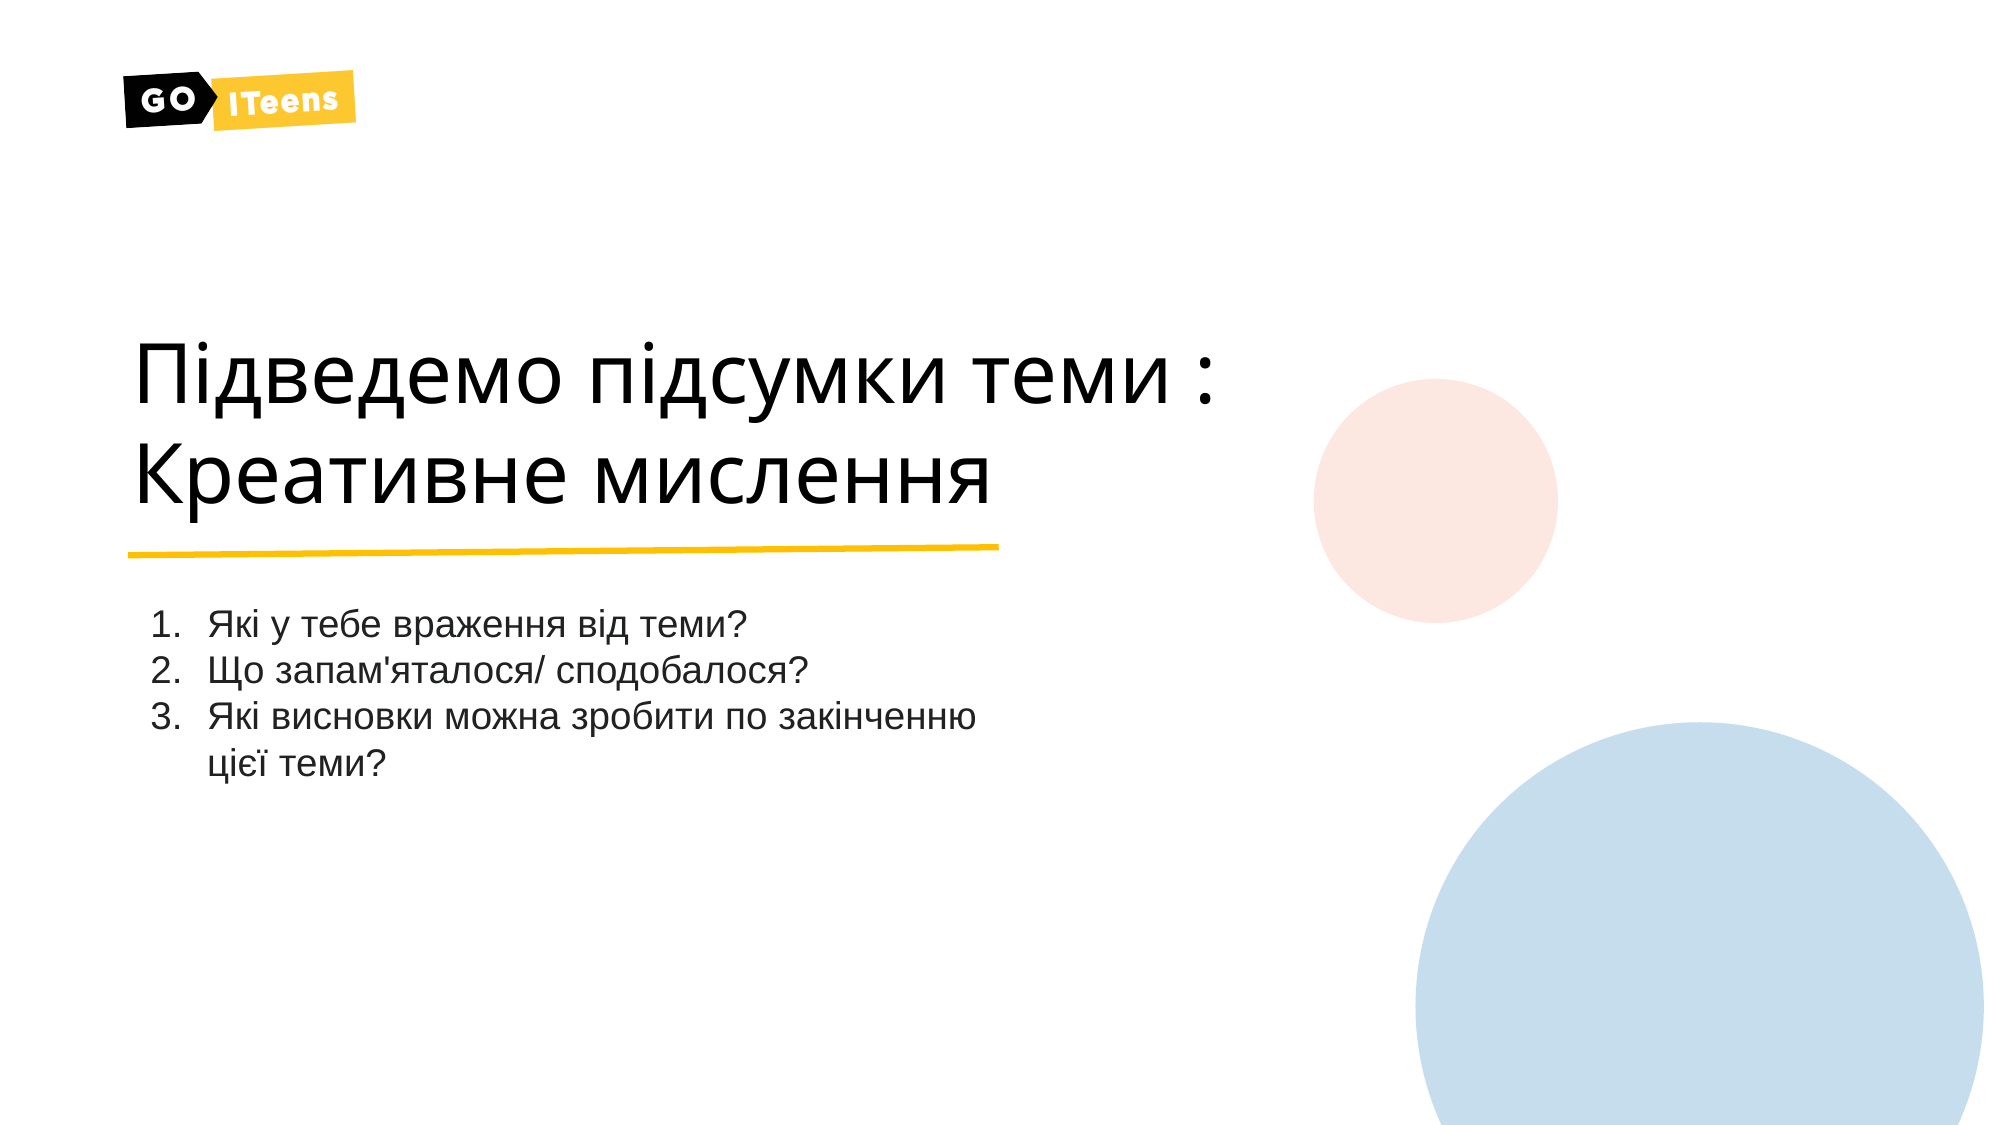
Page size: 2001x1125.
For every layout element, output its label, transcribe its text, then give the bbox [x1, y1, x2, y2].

text_box Які у тебе враження від теми? Що запам'яталося/ сподобалося? Які висновки можна зробити по закінченню цієї теми? [117, 583, 1010, 850]
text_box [127, 546, 999, 556]
text_box [1313, 378, 1558, 624]
picture [122, 70, 356, 131]
text_box [1415, 722, 1984, 1125]
text_box Підведемо підсумки теми : Креативне мислення [117, 313, 1291, 533]
